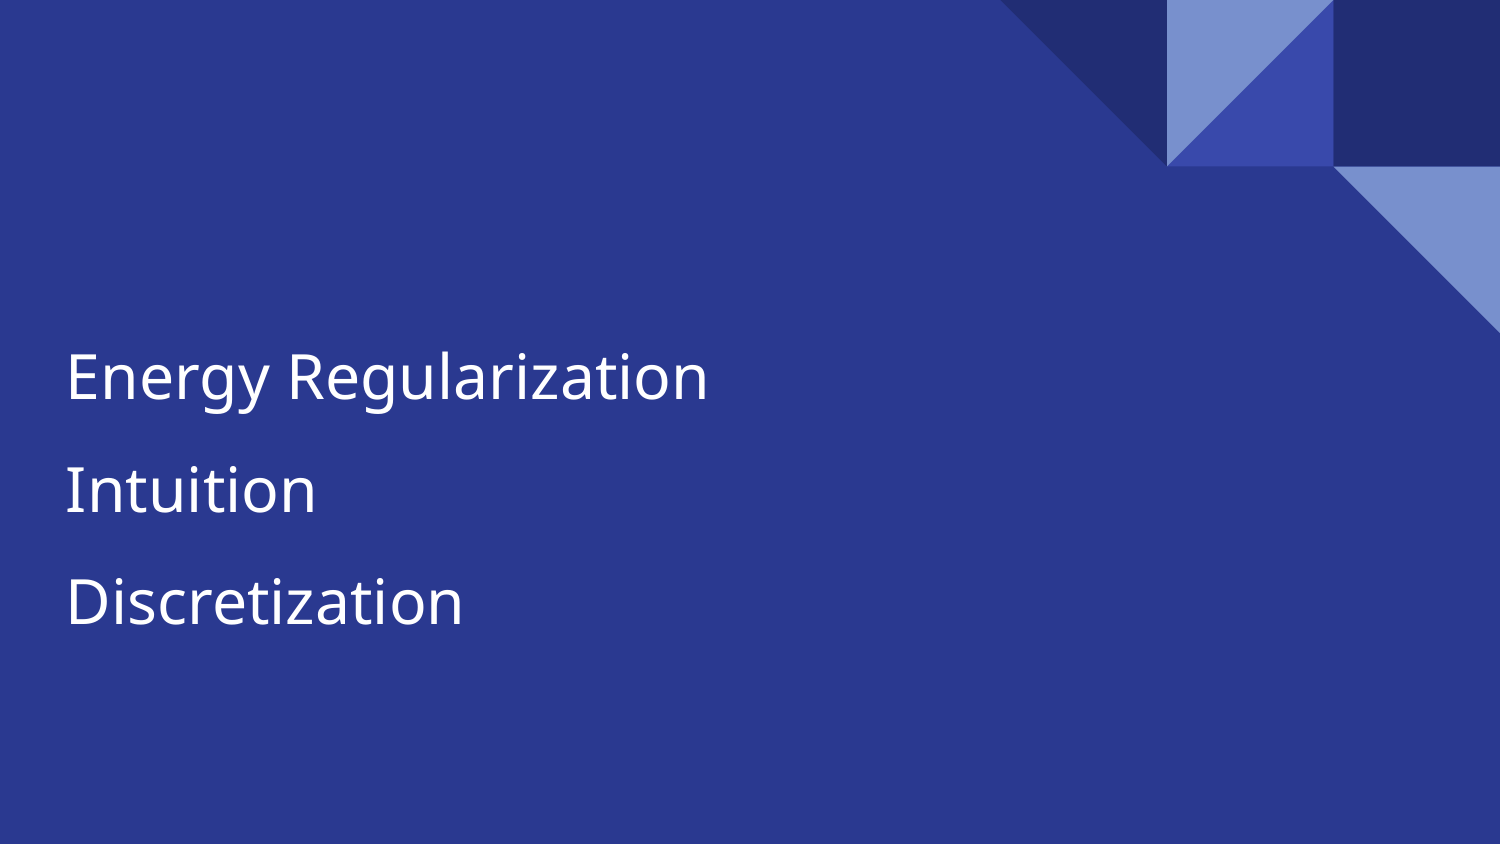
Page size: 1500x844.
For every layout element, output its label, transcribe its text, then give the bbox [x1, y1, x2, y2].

title Energy Regularization Intuition Discretization [50, 279, 1400, 653]
